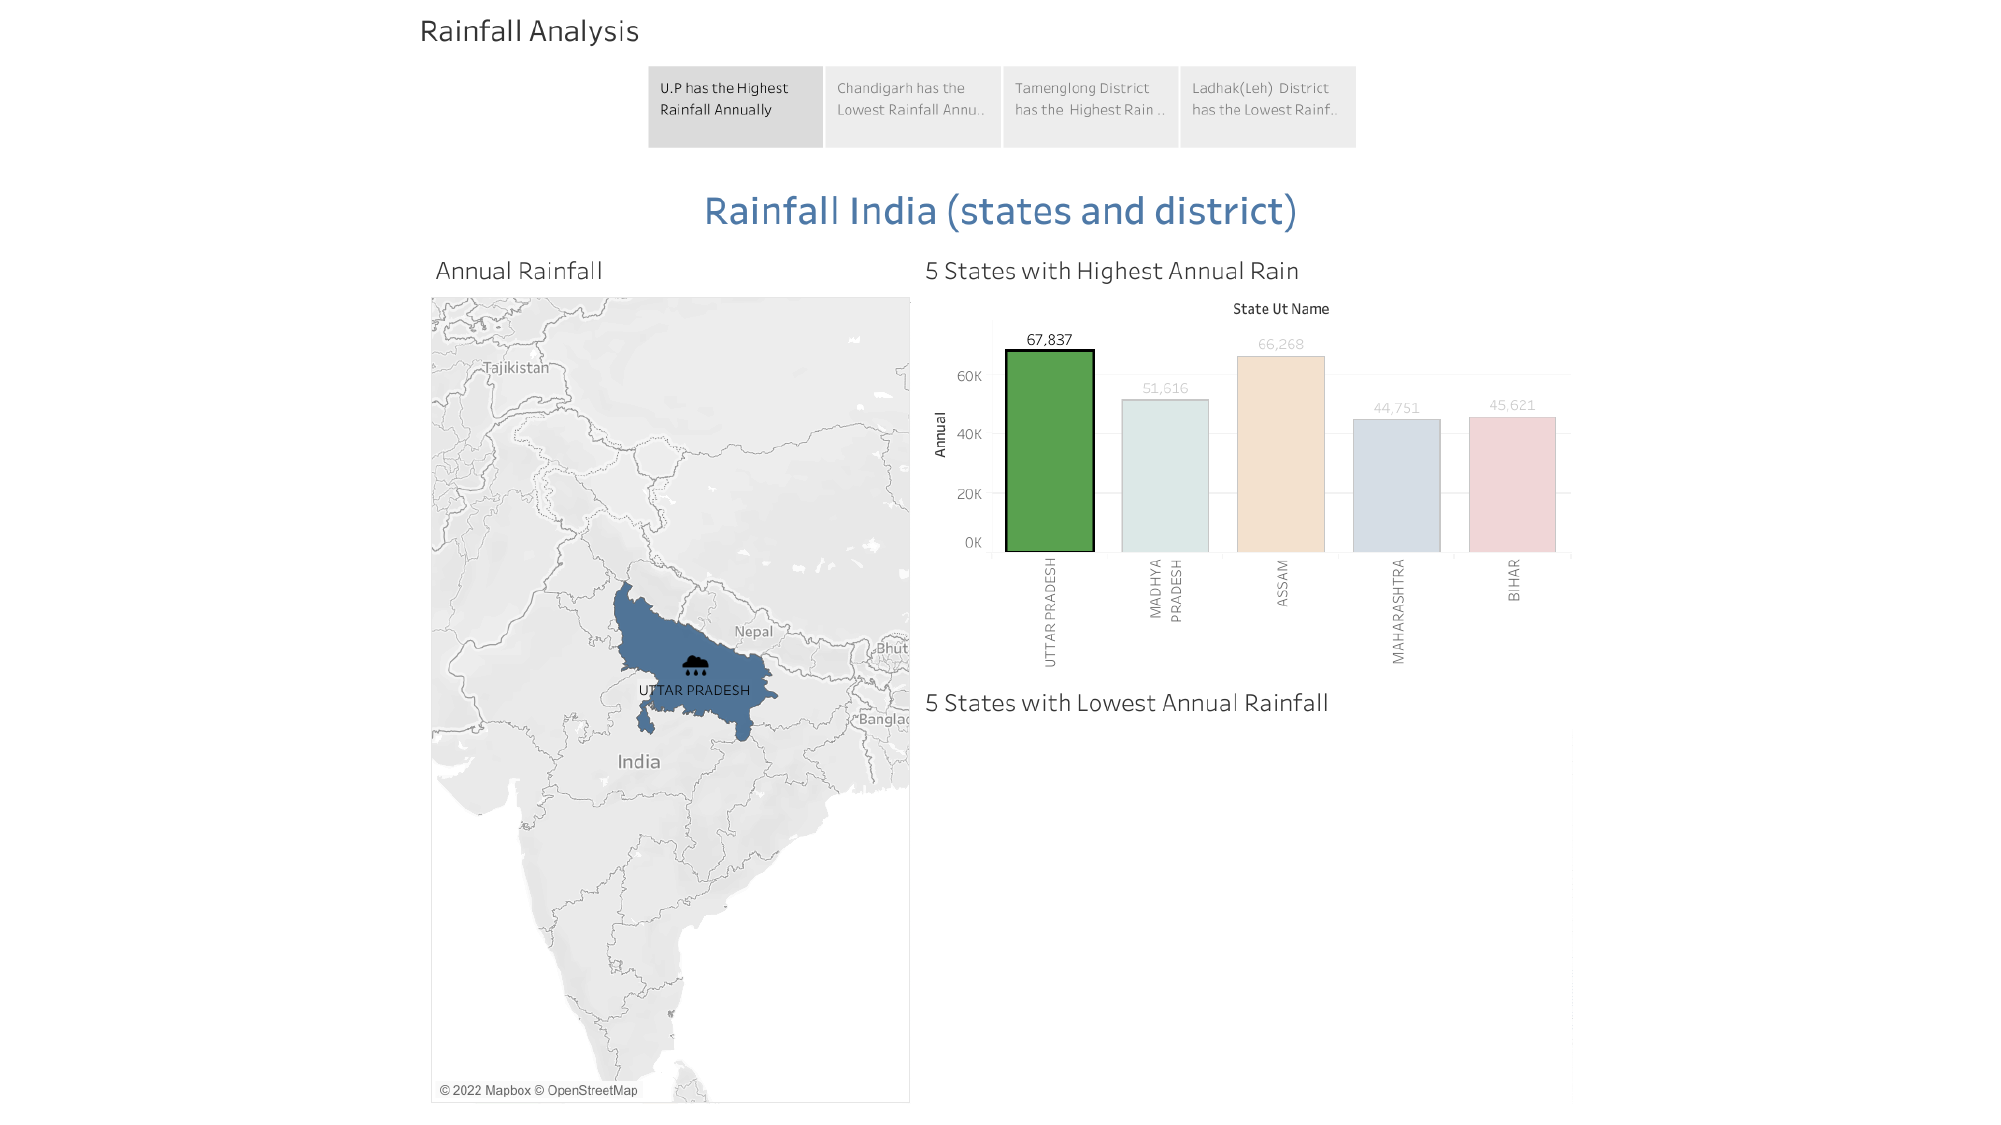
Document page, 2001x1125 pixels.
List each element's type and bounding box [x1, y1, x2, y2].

picture [407, 0, 1593, 1125]
